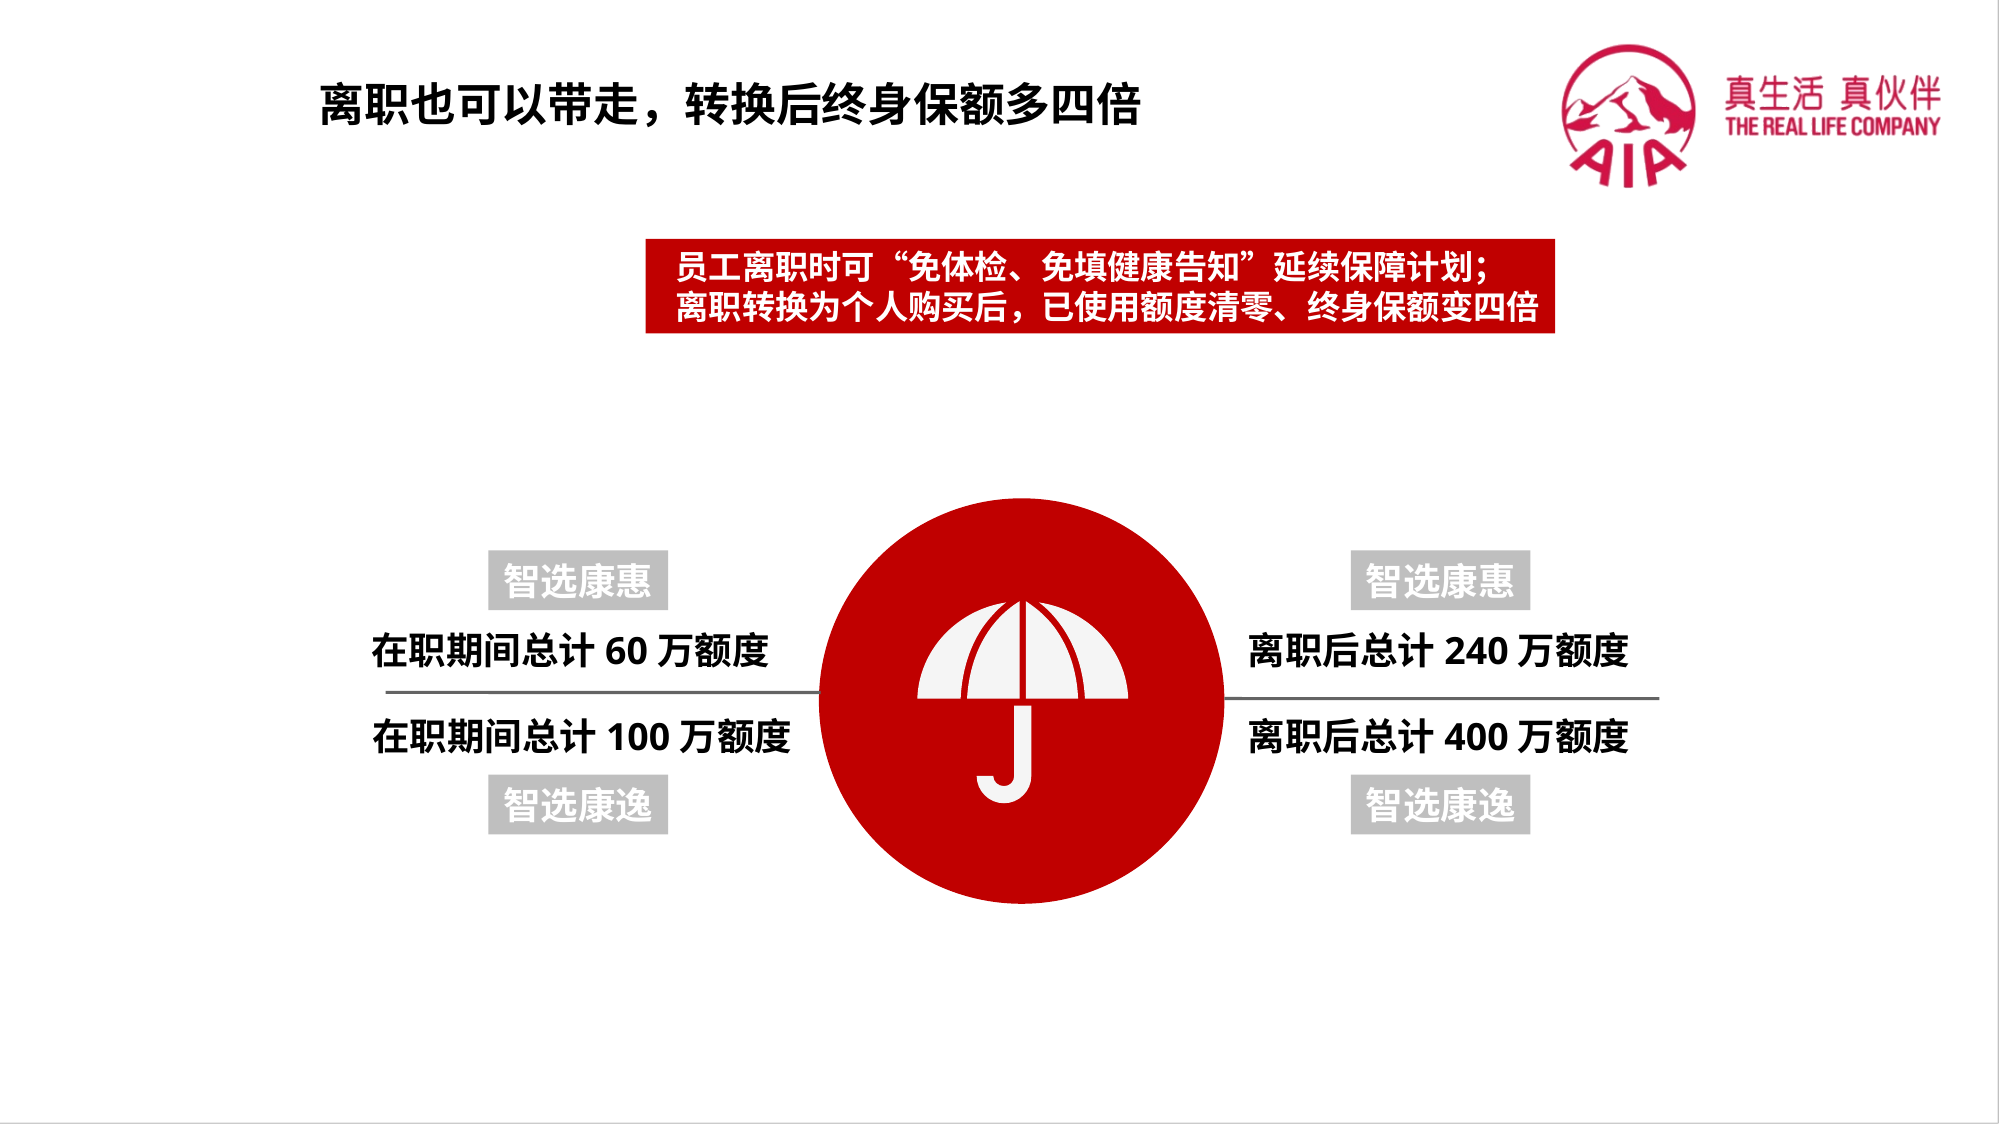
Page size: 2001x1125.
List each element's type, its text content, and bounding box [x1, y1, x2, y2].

text_box 离职后总计400万额度 [1233, 705, 1646, 766]
picture [0, 0, 2001, 1125]
text_box 智选康逸 [1350, 774, 1531, 835]
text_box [917, 601, 1129, 804]
text_box 在职期间总计100万额度 [357, 705, 807, 766]
text_box 离职也可以带走，转换后终身保额多四倍 [304, 74, 1555, 137]
text_box 智选康逸 [488, 774, 669, 835]
text_box 智选康惠 [488, 550, 669, 611]
text_box 员工离职时可“免体检、免填健康告知”延续保障计划； 离职转换为个人购买后，已使用额度清零、终身保额变四倍 [645, 238, 1556, 334]
text_box [817, 497, 1226, 905]
text_box 在职期间总计60万额度 [356, 619, 785, 680]
text_box 智选康惠 [1350, 550, 1531, 611]
text_box 离职后总计240万额度 [1233, 619, 1646, 680]
